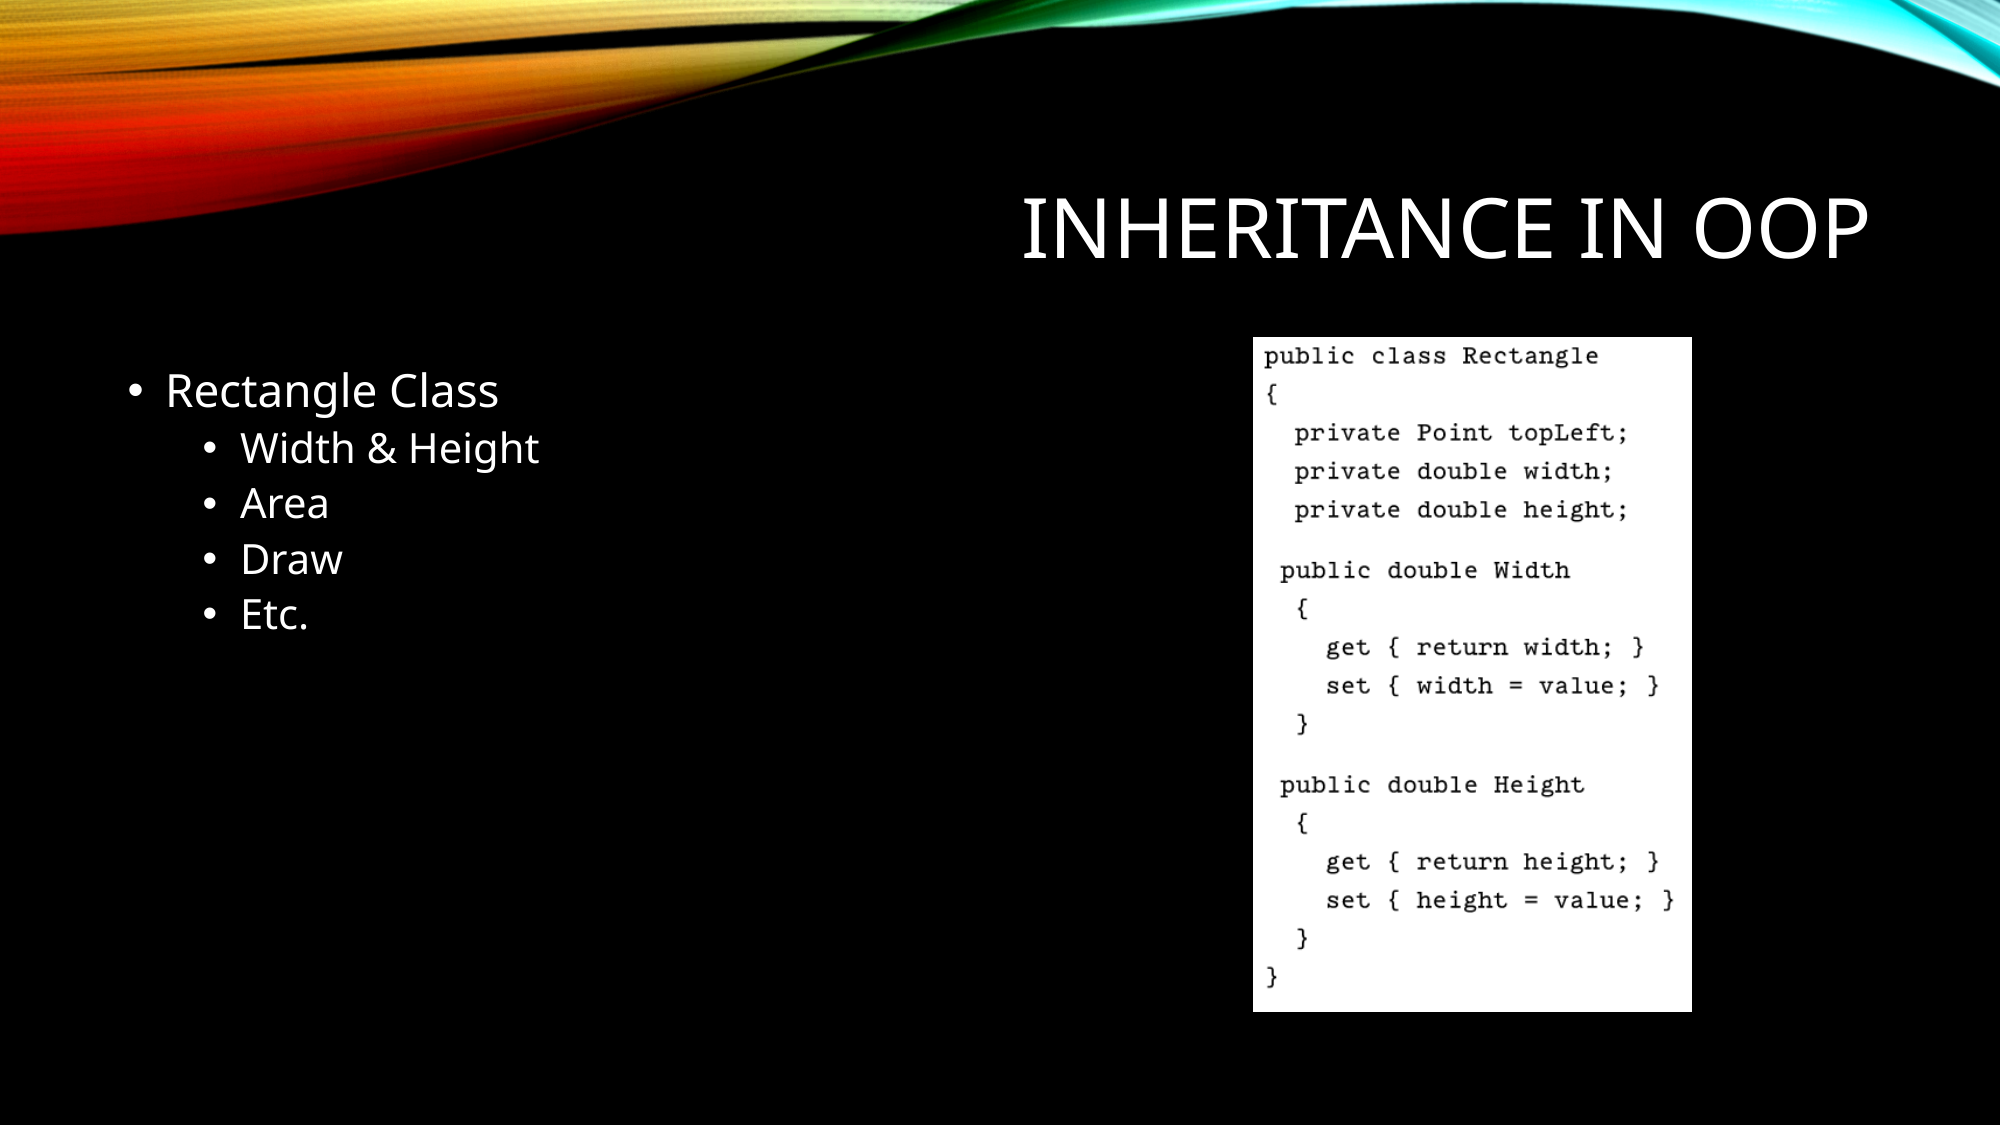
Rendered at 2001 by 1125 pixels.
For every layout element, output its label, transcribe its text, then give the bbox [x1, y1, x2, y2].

title Inheritance in OOP [474, 125, 1888, 338]
list Rectangle Class Width & Height Area Draw Etc. [112, 360, 610, 1021]
picture [0, 0, 2000, 237]
picture [1253, 337, 1692, 1013]
